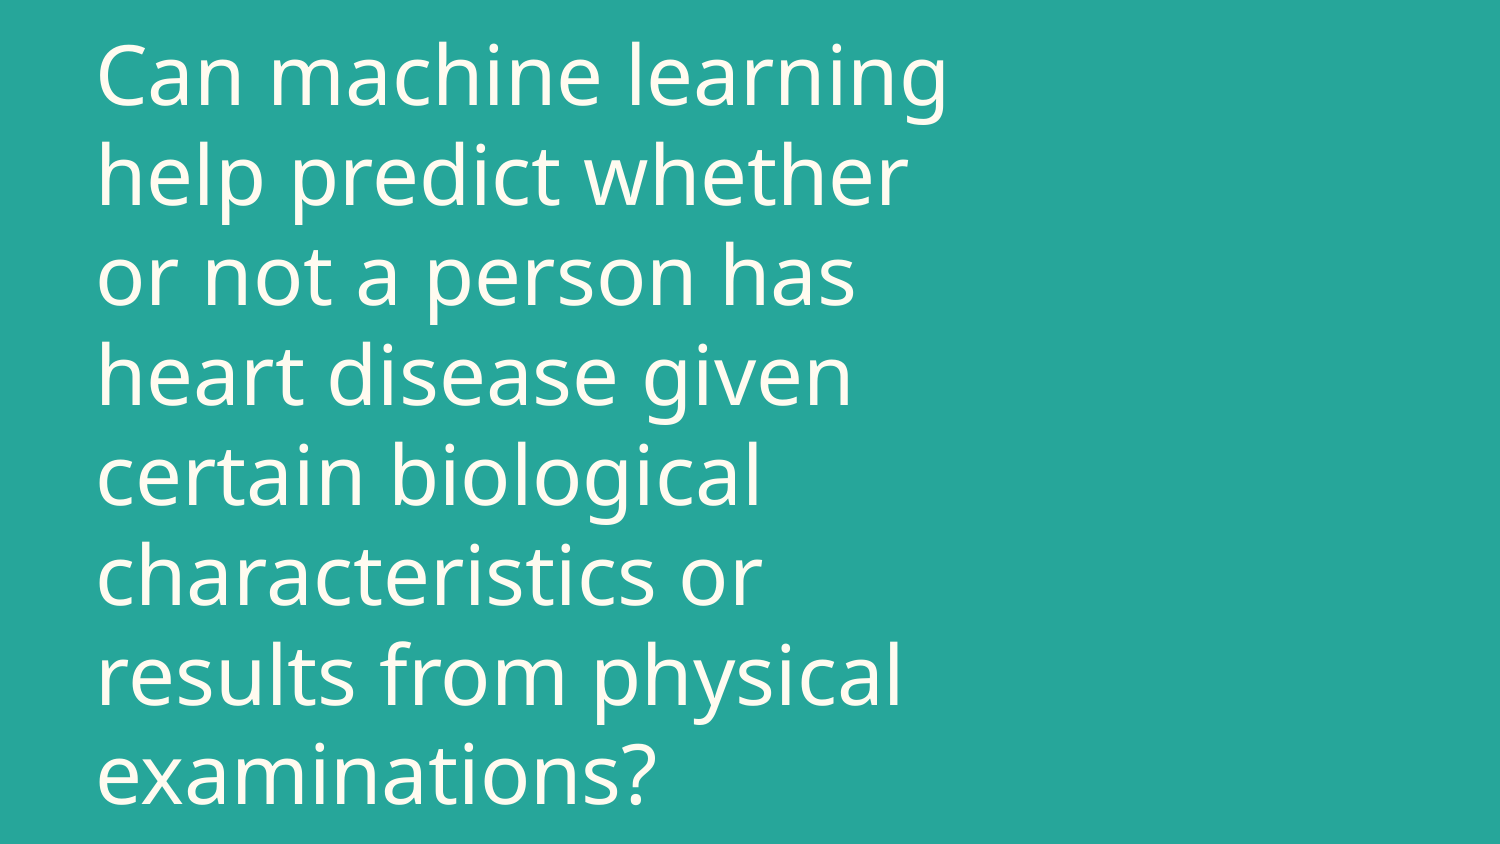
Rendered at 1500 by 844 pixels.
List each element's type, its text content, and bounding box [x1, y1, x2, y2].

title Can machine learning help predict whether or not a person has heart disease given certain biological characteristics or results from physical examinations? [80, 86, 1000, 758]
